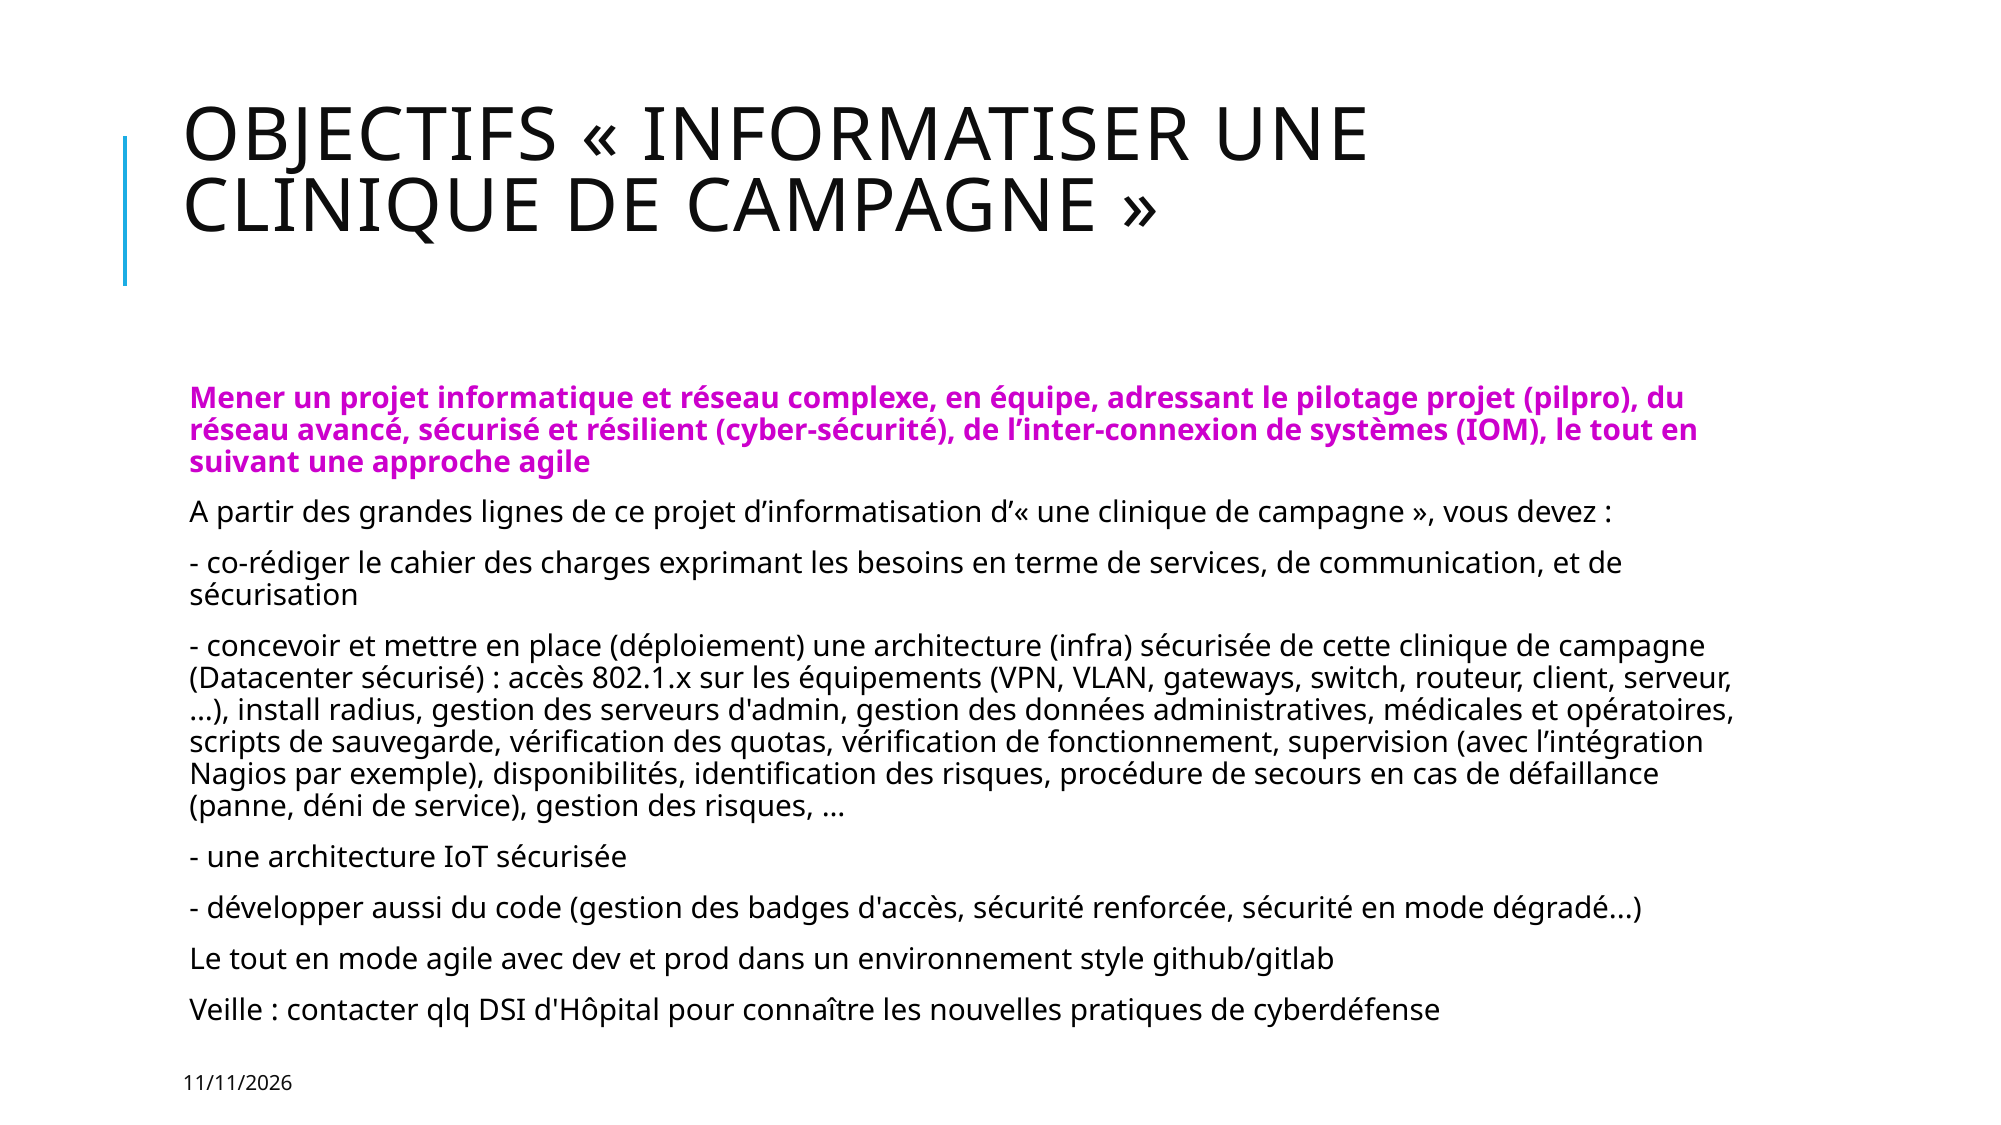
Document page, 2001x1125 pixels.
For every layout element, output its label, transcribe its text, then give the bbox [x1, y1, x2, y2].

list Mener un projet informatique et réseau complexe, en équipe, adressant le pilotage projet (pilpro), du réseau avancé, sécurisé et résilient (cyber-sécurité), de l’inter-connexion de systèmes (IOM), le tout en suivant une approche agile A partir des grandes lignes de ce projet d’informatisation d’« une clinique de campagne », vous devez : - co-rédiger le cahier des charges exprimant les besoins en terme de services, de communication, et de sécurisation - concevoir et mettre en place (déploiement) une architecture (infra) sécurisée de cette clinique de campagne (Datacenter sécurisé) : accès 802.1.x sur les équipements (VPN, VLAN, gateways, switch, routeur, client, serveur, …), install radius, gestion des serveurs d'admin, gestion des données administratives, médicales et opératoires, scripts de sauvegarde, vérification des quotas, vérification de fonctionnement, supervision (avec l’intégration Nagios par exemple), disponibilités, identification des risques, procédure de secours en cas de défaillance (panne, déni de service), gestion des risques, … - une architecture IoT sécurisée - développer aussi du code (gestion des badges d'accès, sécurité renforcée, sécurité en mode dégradé...) Le tout en mode agile avec dev et prod dans un environnement style github/gitlab Veille : contacter qlq DSI d'Hôpital pour connaître les nouvelles pratiques de cyberdéfense [168, 375, 1763, 1035]
title Objectifs « informatiser une clinique de campagne » [168, 96, 1763, 342]
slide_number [168, 1061, 522, 1107]
